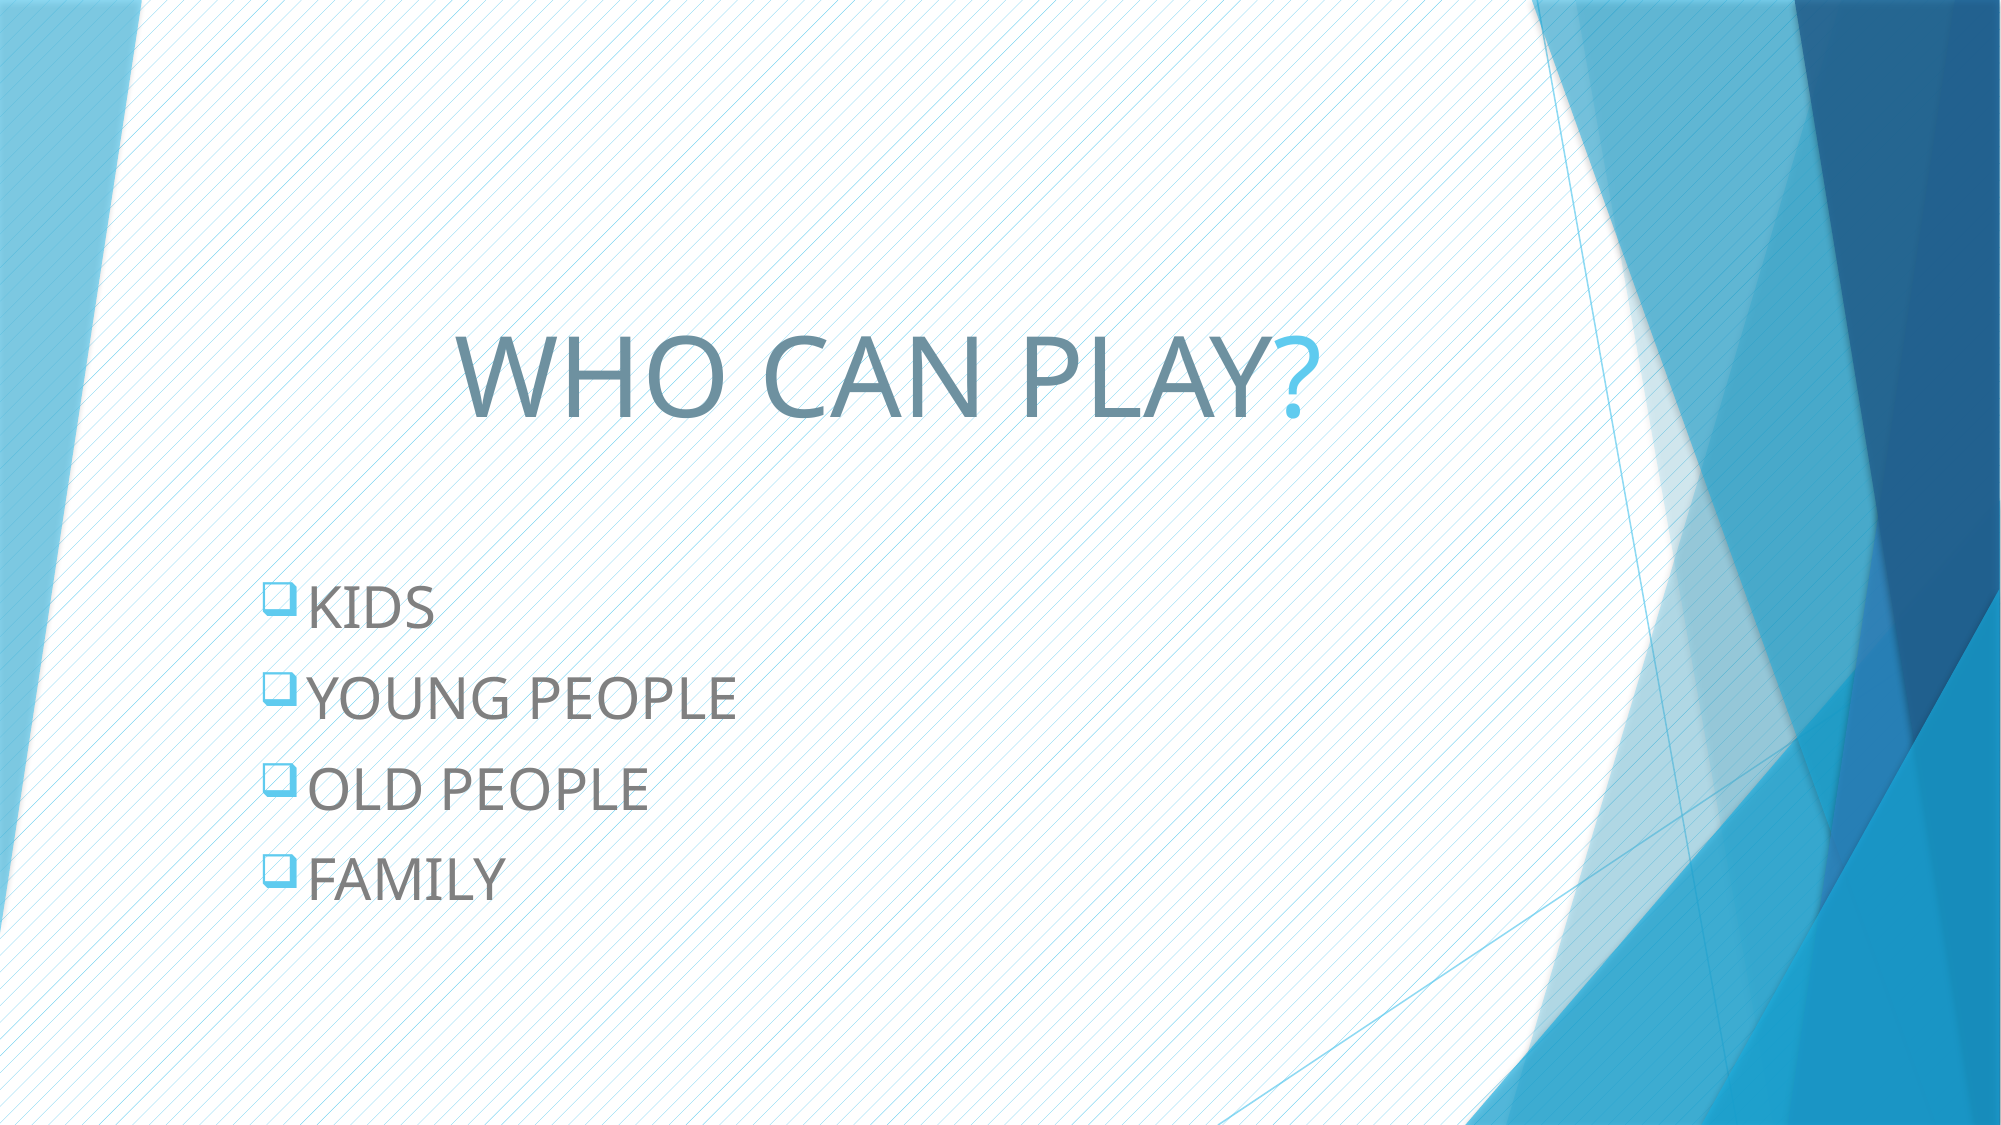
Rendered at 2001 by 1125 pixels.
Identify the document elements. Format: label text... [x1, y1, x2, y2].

title WHO CAN PLAY? [439, 177, 1714, 448]
subtitle KIDS YOUNG PEOPLE OLD PEOPLE FAMILY [244, 562, 1519, 743]
